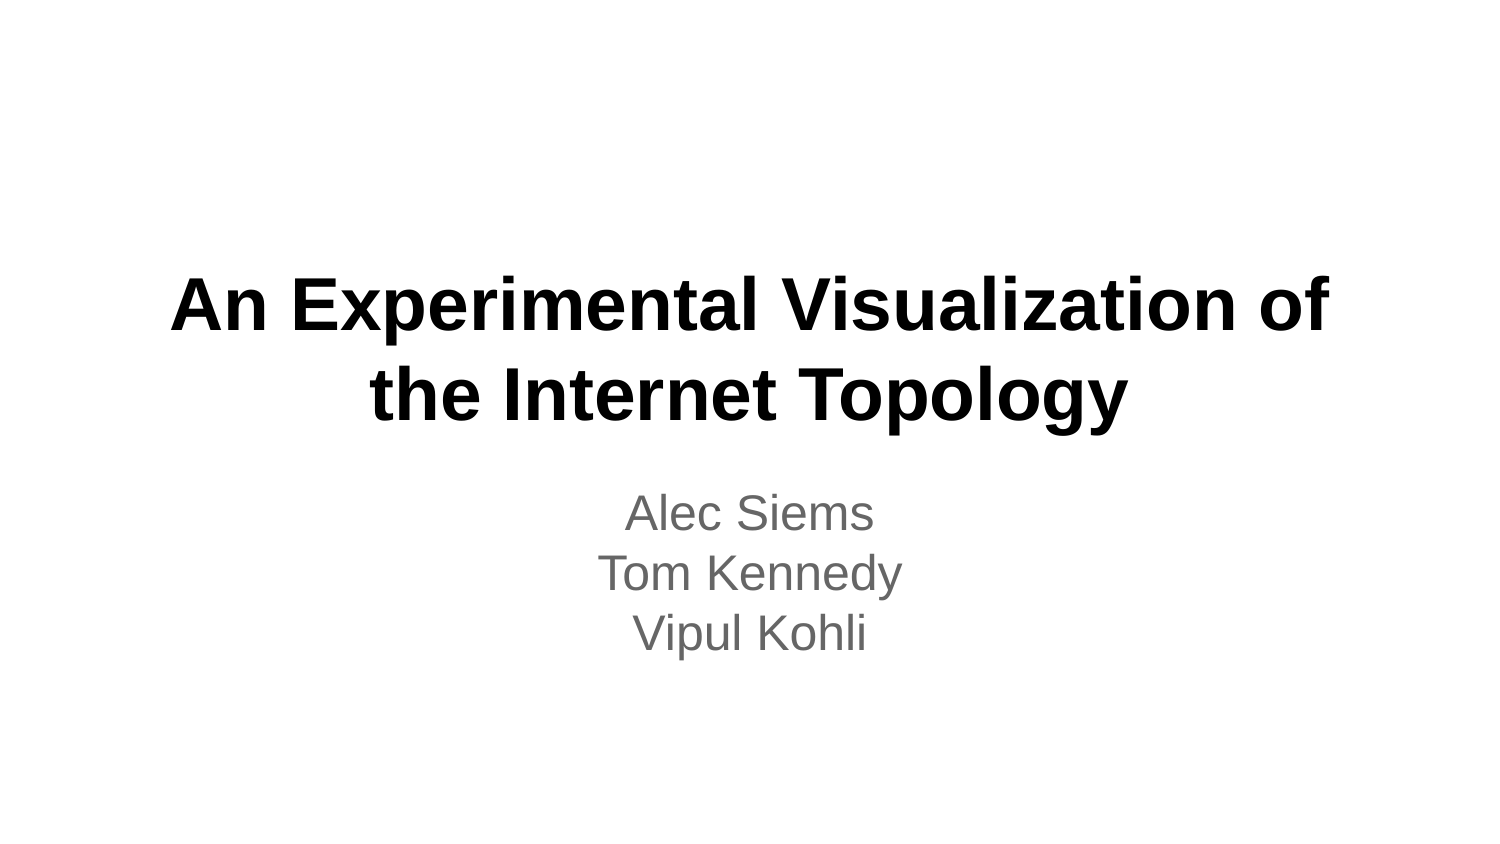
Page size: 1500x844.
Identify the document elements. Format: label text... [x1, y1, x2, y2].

title An Experimental Visualization of the Internet Topology [112, 259, 1388, 450]
subtitle Alec Siems Tom Kennedy Vipul Kohli [112, 465, 1388, 707]
